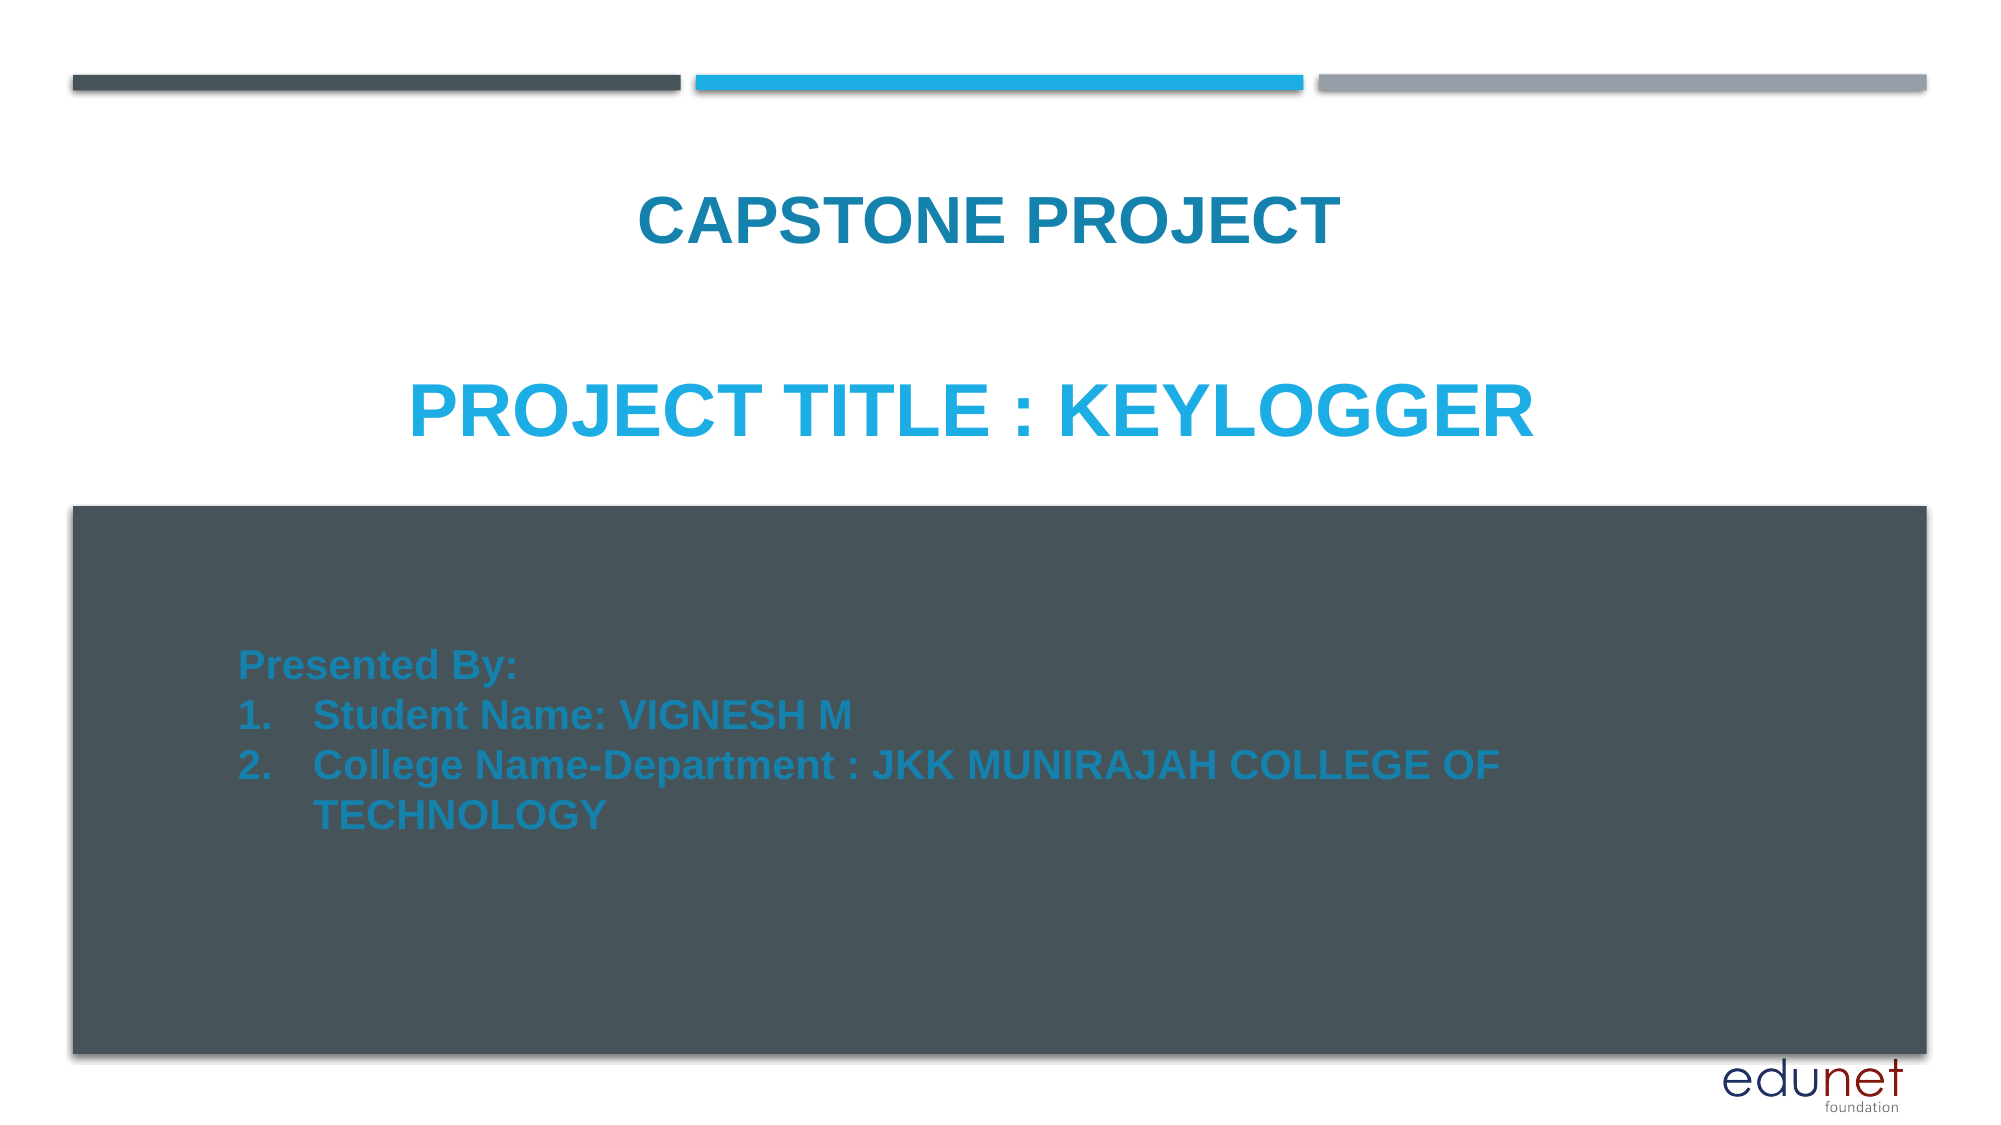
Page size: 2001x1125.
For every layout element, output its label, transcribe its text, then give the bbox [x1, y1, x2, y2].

text_box CAPSTONE PROJECT [0, 169, 2000, 265]
picture [1719, 1056, 1905, 1116]
text_box Presented By: Student Name: VIGNESH M College Name-Department : JKK MUNIRAJAH COLLEGE OF TECHNOLOGY [222, 629, 1821, 845]
title PROJECT TITLE : KEYLOGGER [222, 298, 1723, 460]
